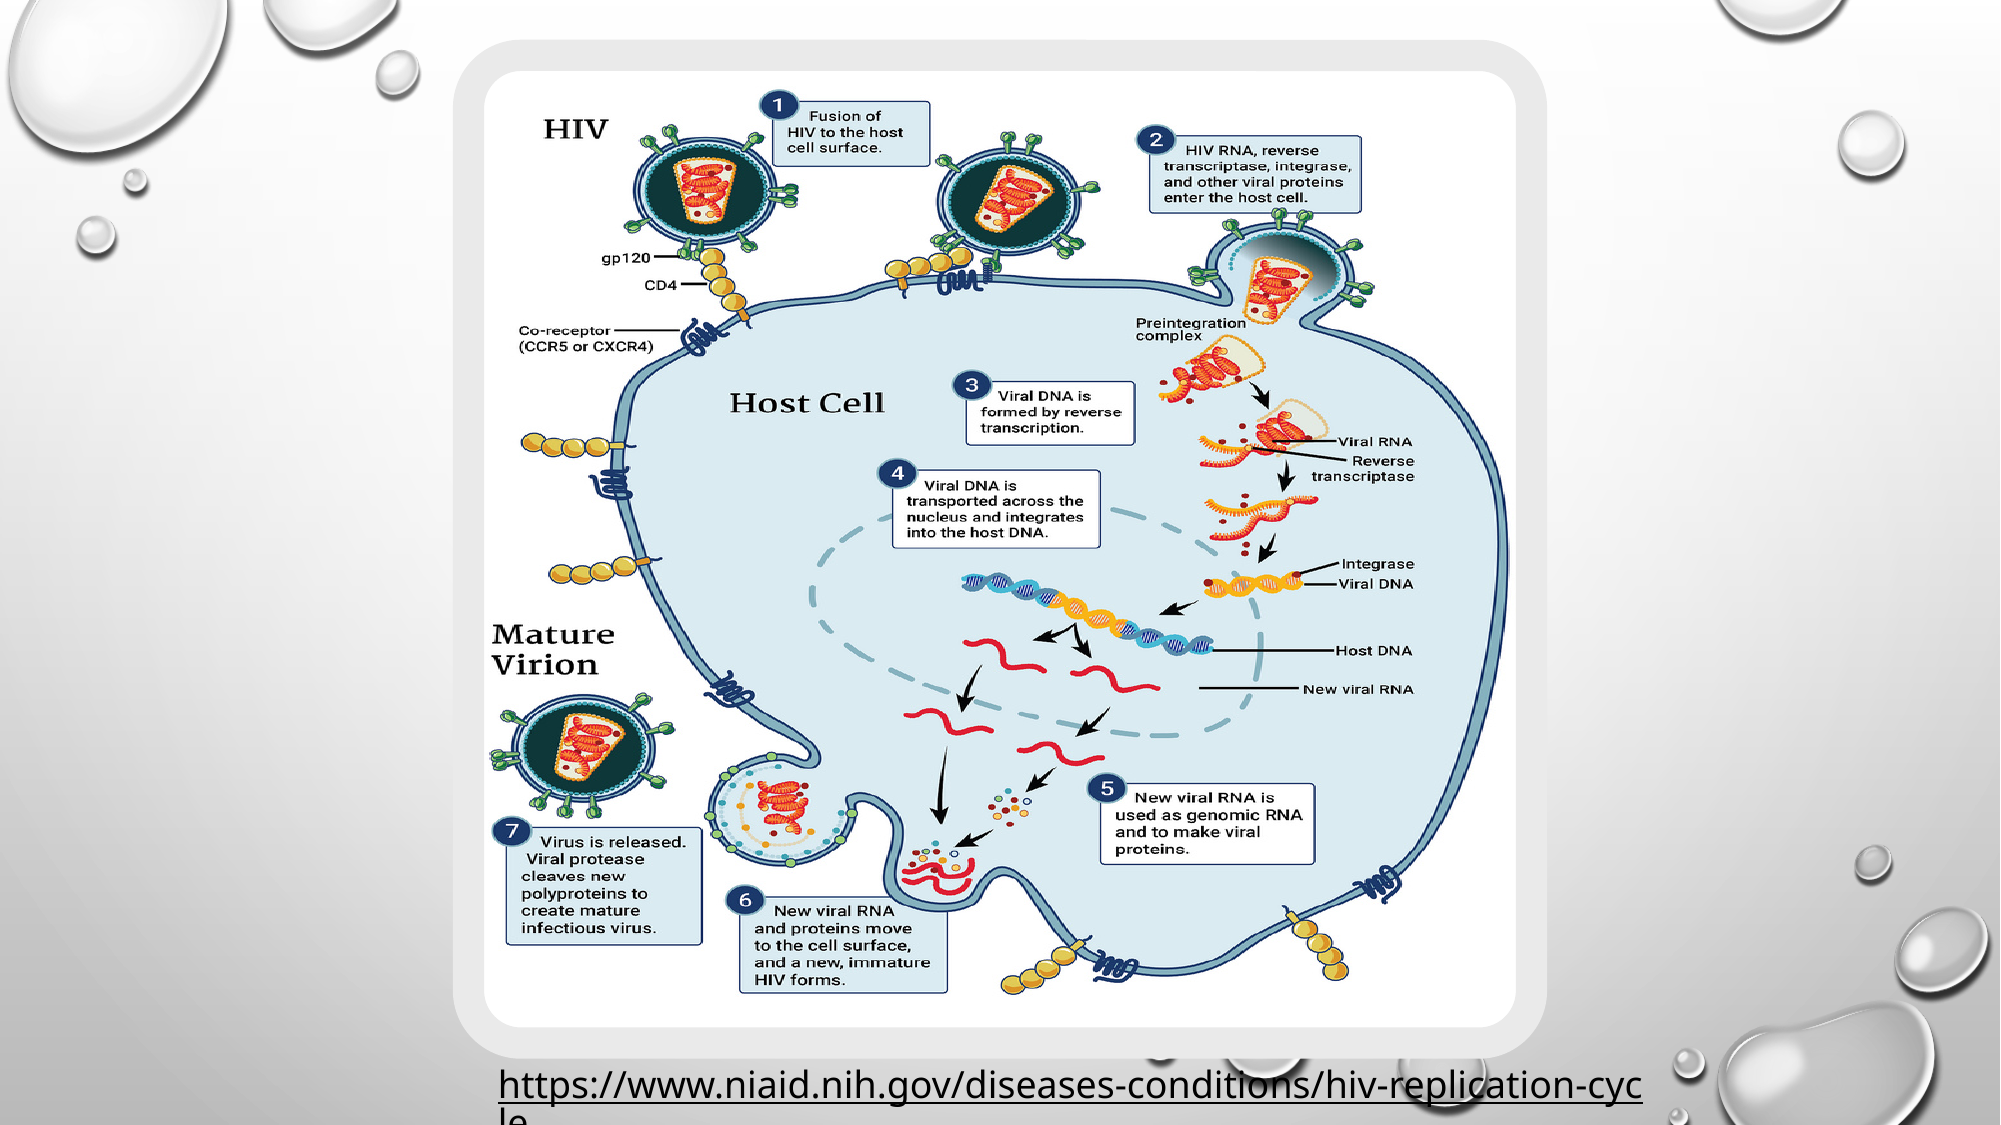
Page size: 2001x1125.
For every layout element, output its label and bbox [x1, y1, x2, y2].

list [468, 55, 1532, 1044]
picture [0, 0, 2000, 1125]
